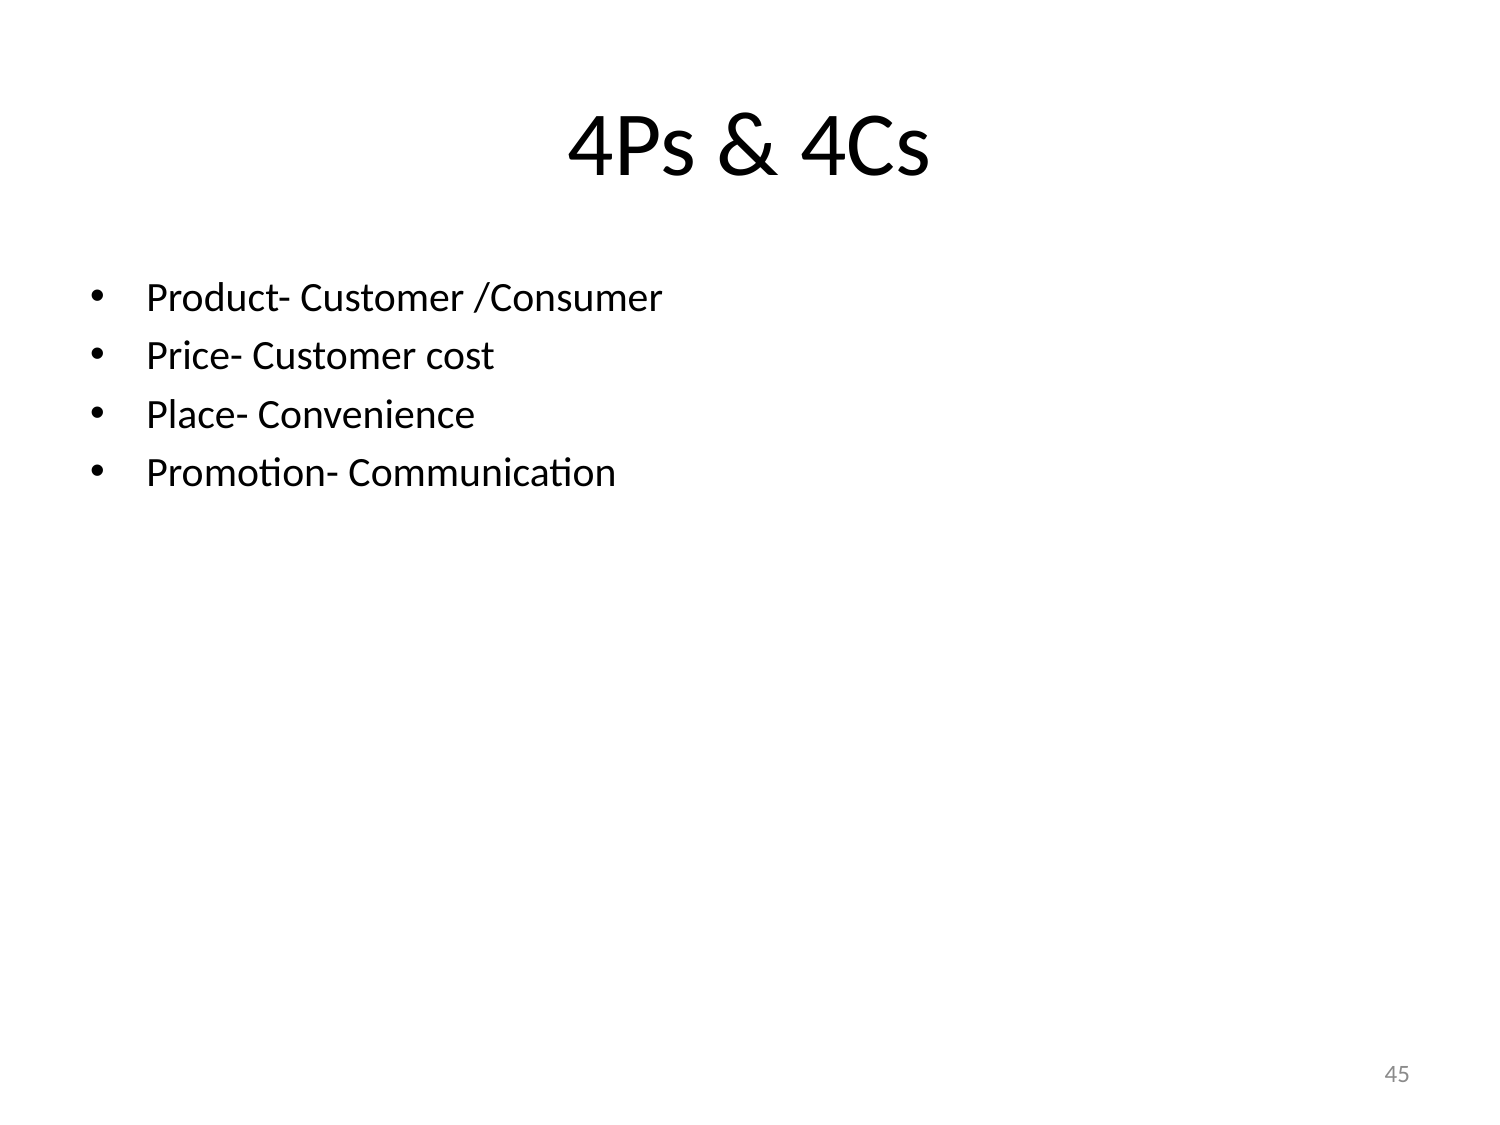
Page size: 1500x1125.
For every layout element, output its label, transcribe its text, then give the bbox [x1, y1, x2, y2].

list Product- Customer /Consumer Price- Customer cost Place- Convenience Promotion- Communication [75, 262, 1425, 1005]
slide_number 45 [1074, 1042, 1425, 1103]
title 4Ps & 4Cs [75, 45, 1425, 233]
